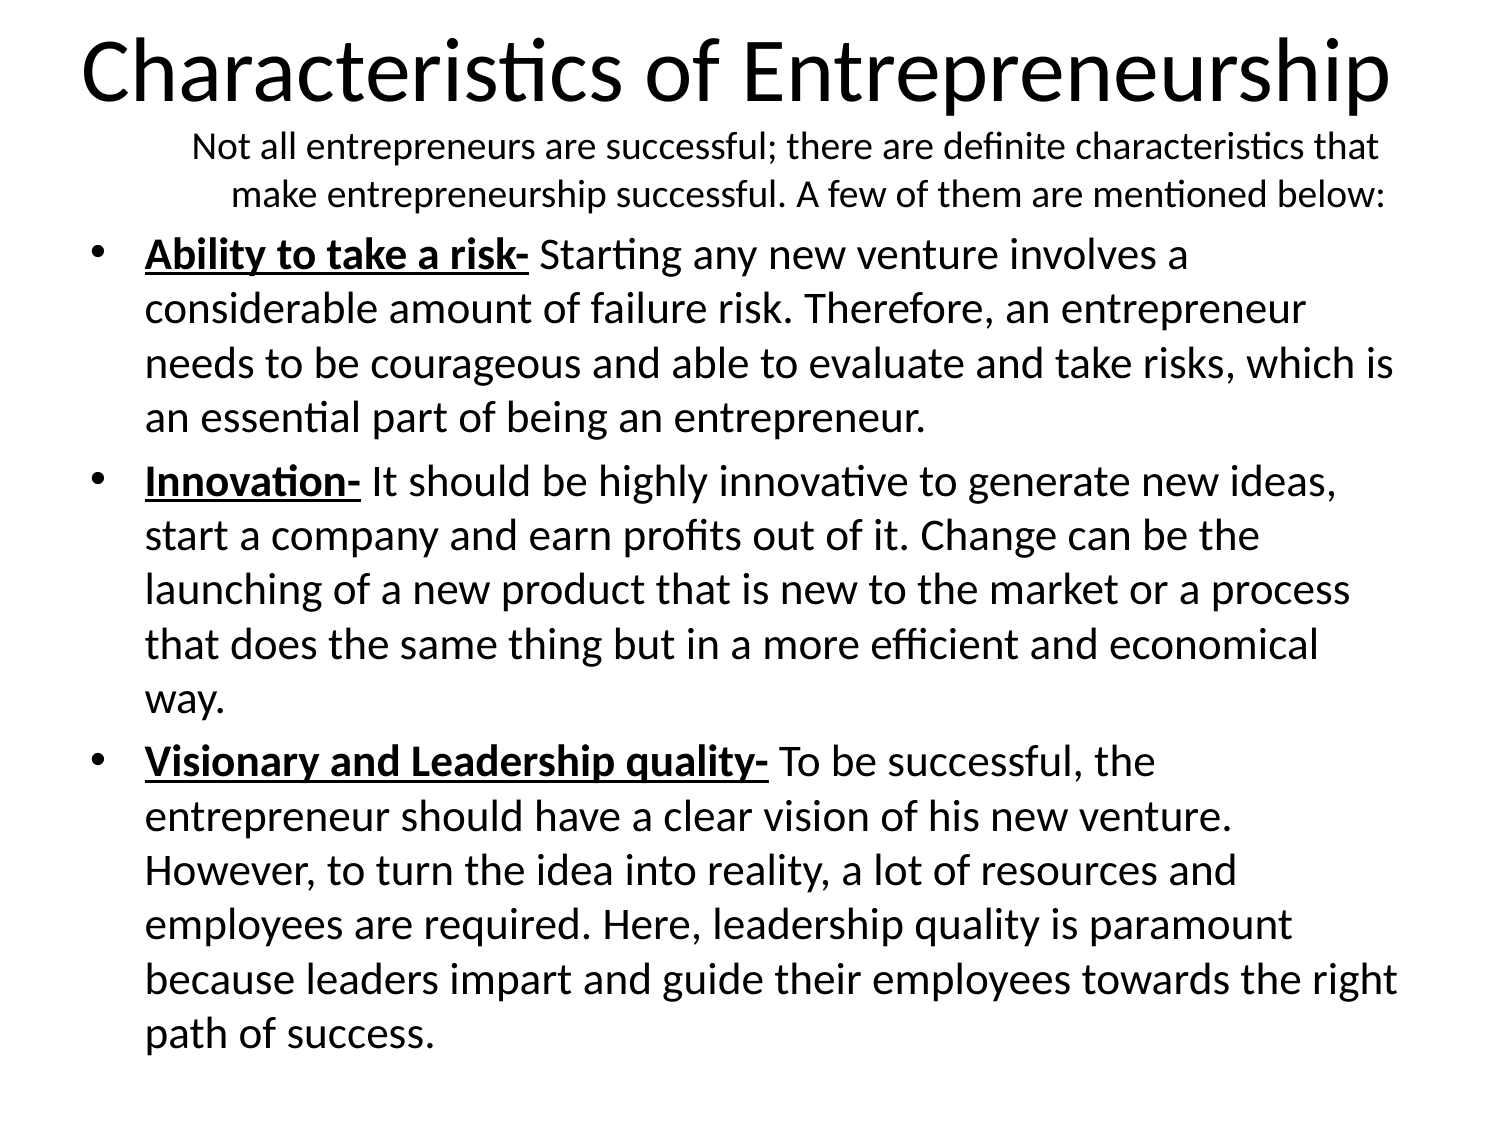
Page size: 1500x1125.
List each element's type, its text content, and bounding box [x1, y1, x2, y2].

list Not all entrepreneurs are successful; there are definite characteristics that make entrepreneurship successful. A few of them are mentioned below: Ability to take a risk- Starting any new venture involves a considerable amount of failure risk. Therefore, an entrepreneur needs to be courageous and able to evaluate and take risks, which is an essential part of being an entrepreneur. Innovation- It should be highly innovative to generate new ideas, start a company and earn profits out of it. Change can be the launching of a new product that is new to the market or a process that does the same thing but in a more efficient and economical way. Visionary and Leadership quality- To be successful, the entrepreneur should have a clear vision of his new venture. However, to turn the idea into reality, a lot of resources and employees are required. Here, leadership quality is paramount because leaders impart and guide their employees towards the right path of success. [75, 112, 1425, 1075]
title Characteristics of Entrepreneurship [62, 0, 1413, 130]
